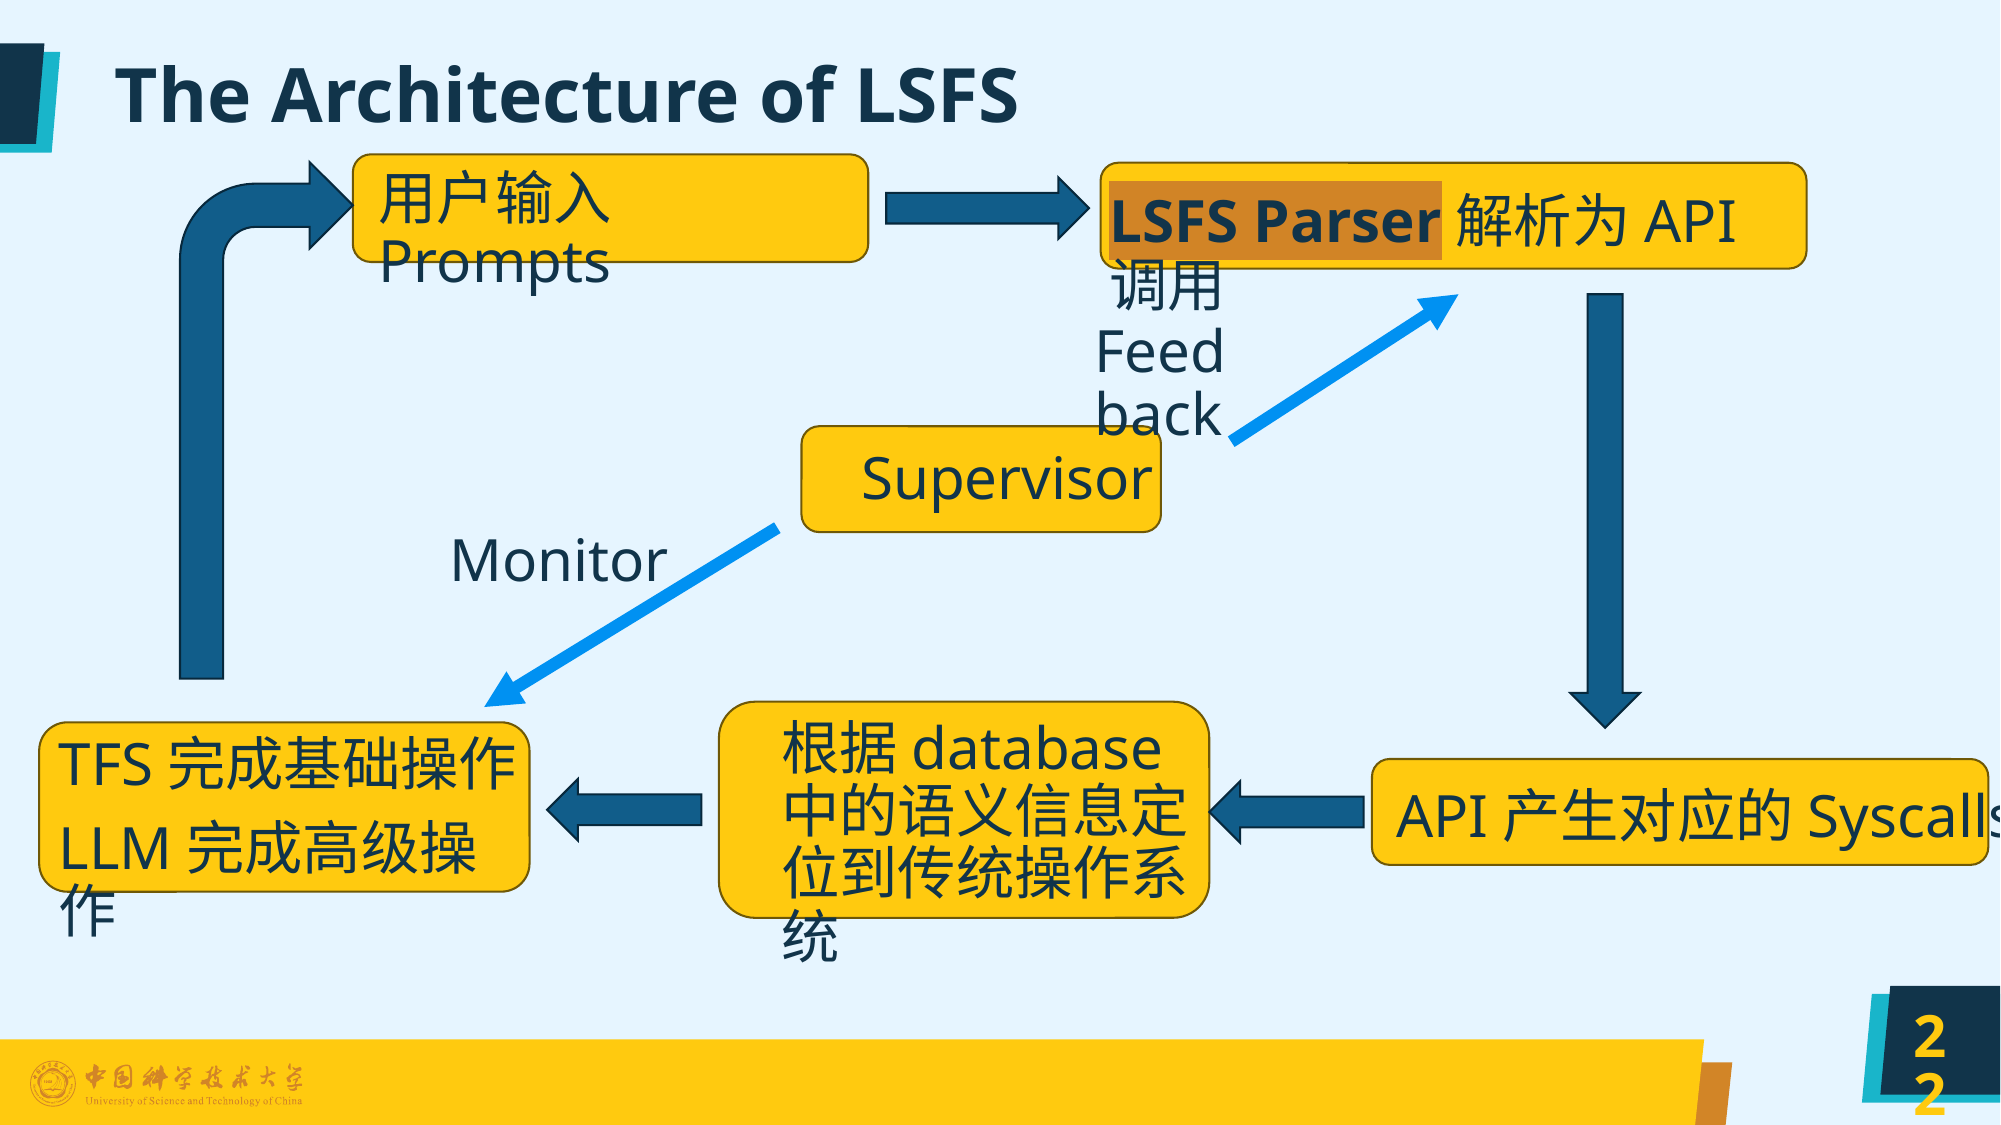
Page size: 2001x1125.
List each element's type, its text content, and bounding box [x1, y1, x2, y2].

text_box [50, 721, 519, 727]
text_box Monitor [434, 523, 686, 614]
text_box [38, 734, 43, 880]
text_box [1099, 161, 1808, 185]
text_box 根据database中的语义信息定位到传统操作系统 [766, 711, 1232, 994]
text_box [1232, 778, 1365, 846]
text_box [484, 527, 778, 708]
text_box Supervisor [846, 441, 1566, 532]
text_box [885, 174, 1091, 242]
title The Architecture of LSFS [99, 43, 1863, 153]
text_box [178, 159, 355, 680]
text_box [717, 700, 1199, 919]
list 用户输入Prompts [363, 162, 847, 253]
text_box TFS完成基础操作 LLM完成高级操作 [43, 727, 548, 892]
text_box [548, 776, 703, 843]
text_box [800, 425, 1162, 534]
text_box [1567, 293, 1643, 730]
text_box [1231, 294, 1459, 442]
slide_number 22 [1898, 993, 1989, 1084]
text_box API产生对应的Syscalls [1381, 779, 2000, 871]
text_box [1370, 757, 1990, 864]
text_box LSFS Parser解析为API调用 [1094, 185, 1813, 276]
text_box [351, 153, 870, 264]
text_box Feed back [1079, 314, 1231, 405]
